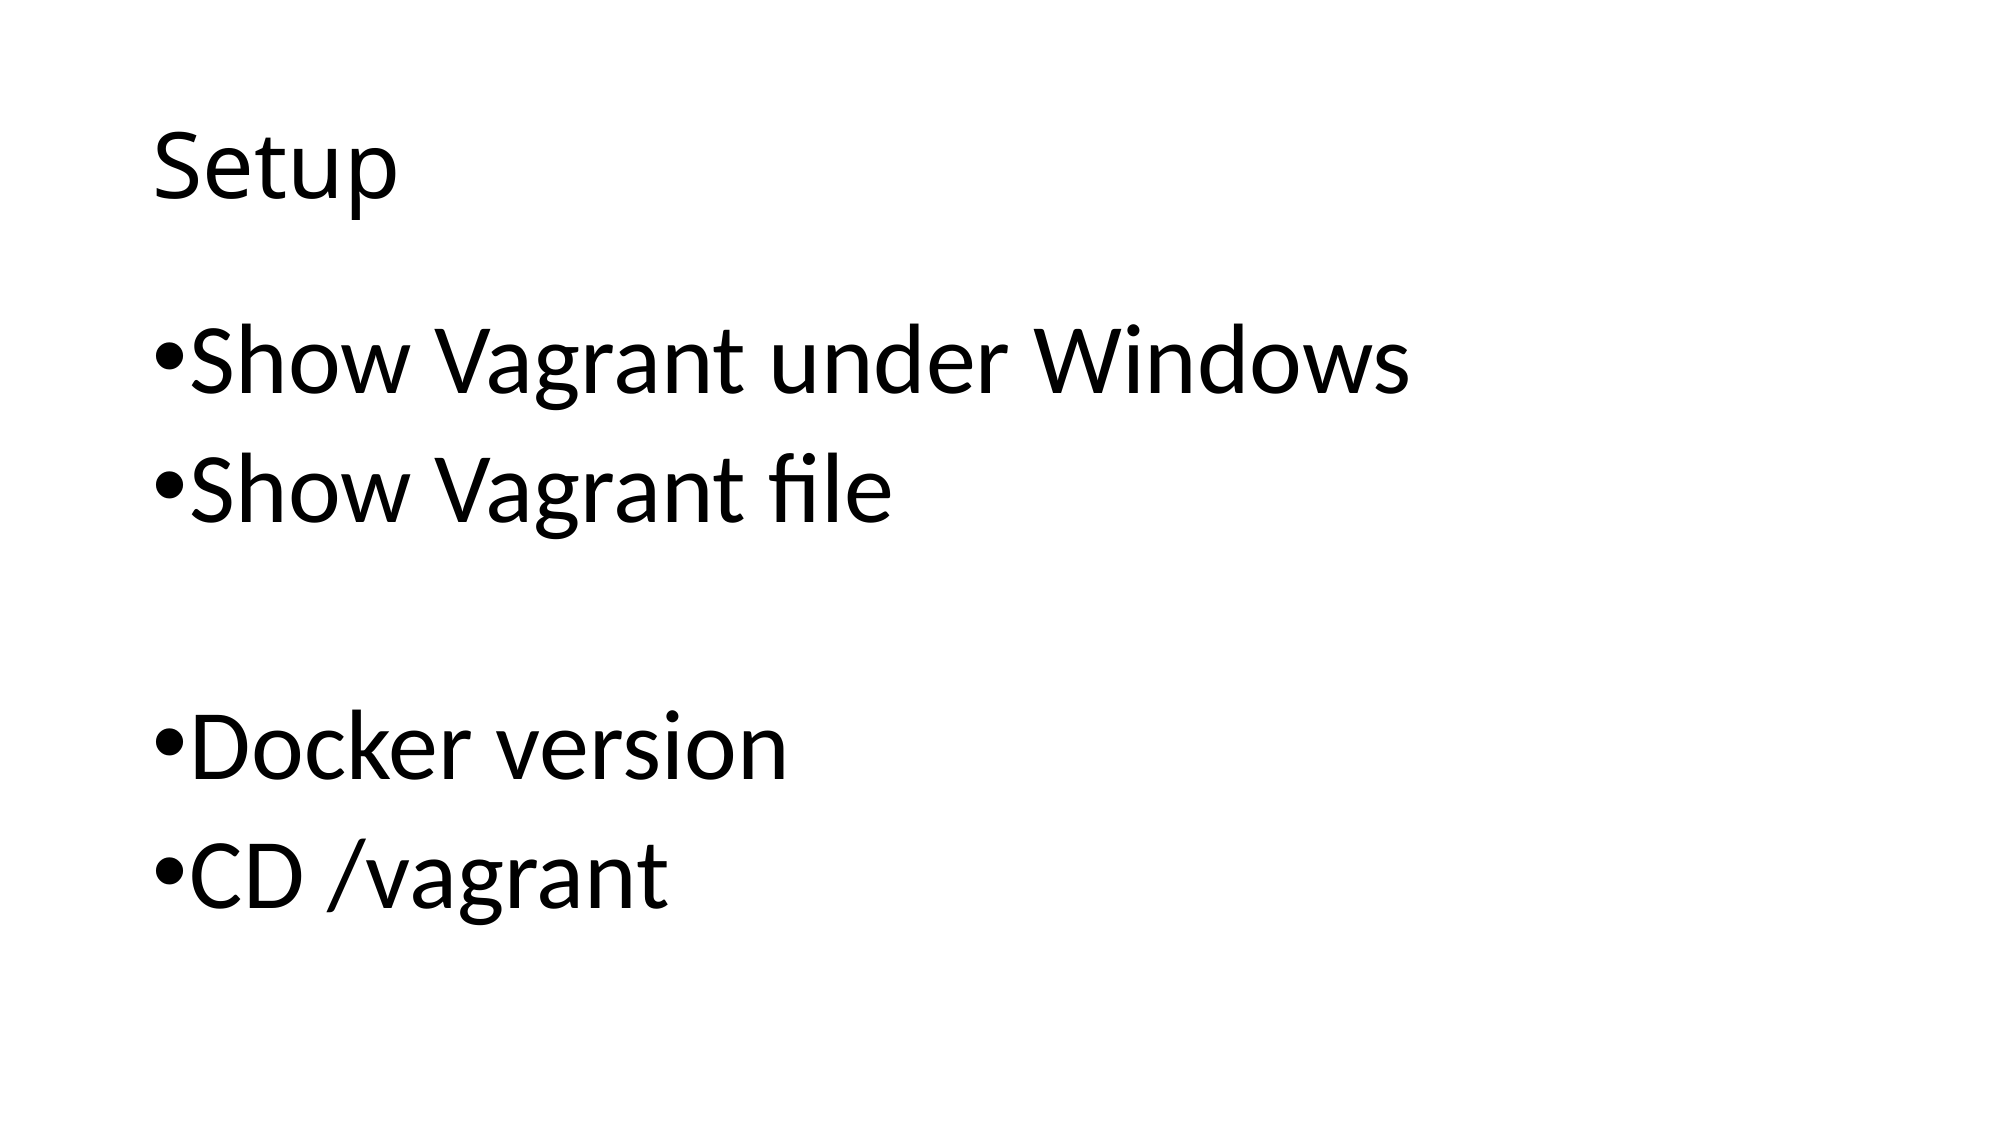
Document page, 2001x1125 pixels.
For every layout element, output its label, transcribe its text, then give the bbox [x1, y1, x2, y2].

title Setup [137, 59, 1863, 278]
list Show Vagrant under Windows Show Vagrant file Docker version CD /vagrant [137, 299, 1863, 1014]
